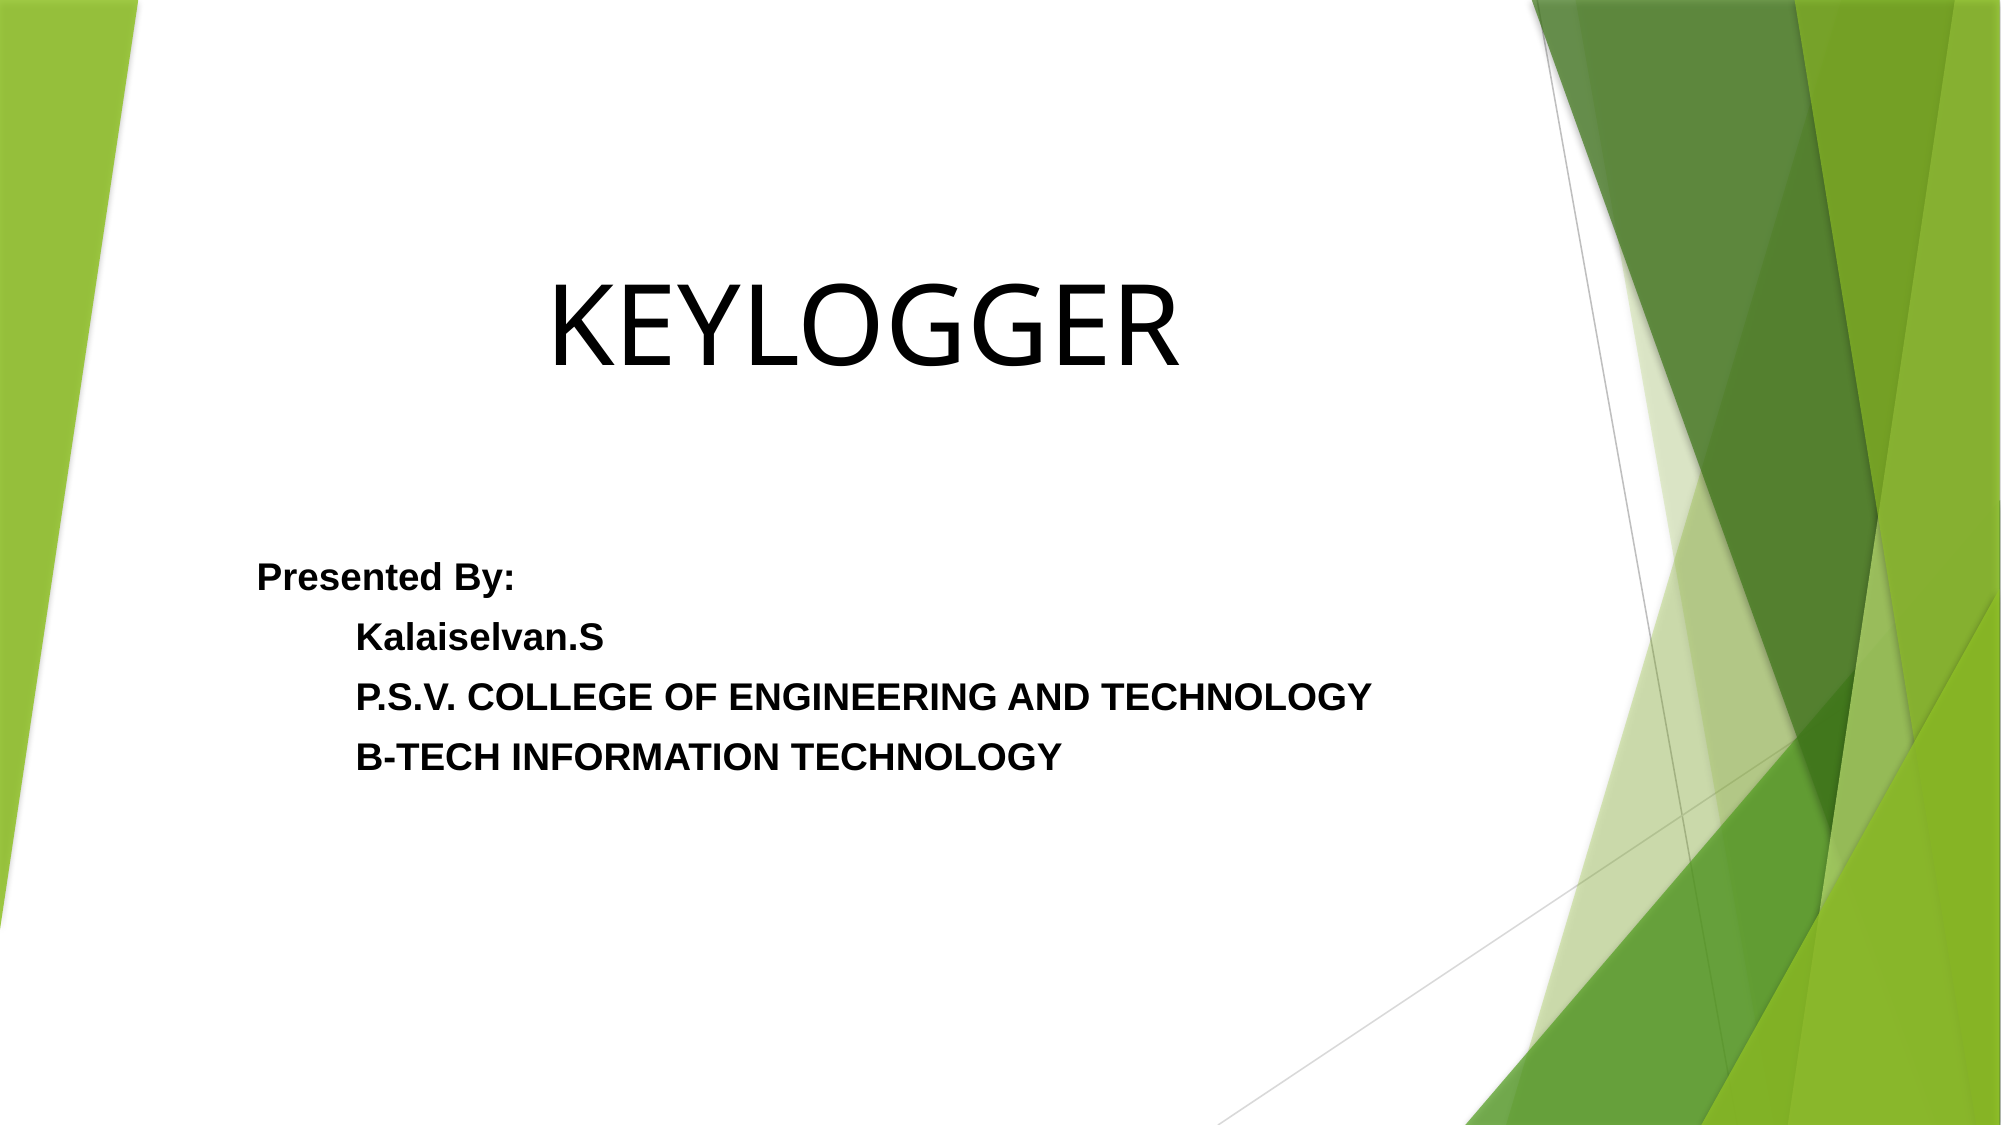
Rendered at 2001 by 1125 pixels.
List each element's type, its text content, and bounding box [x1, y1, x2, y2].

title KEYLOGGER [226, 125, 1501, 396]
subtitle Presented By: Kalaiselvan.S P.S.V. COLLEGE OF ENGINEERING AND TECHNOLOGY B-TECH INFORMATION TECHNOLOGY [241, 544, 1516, 790]
